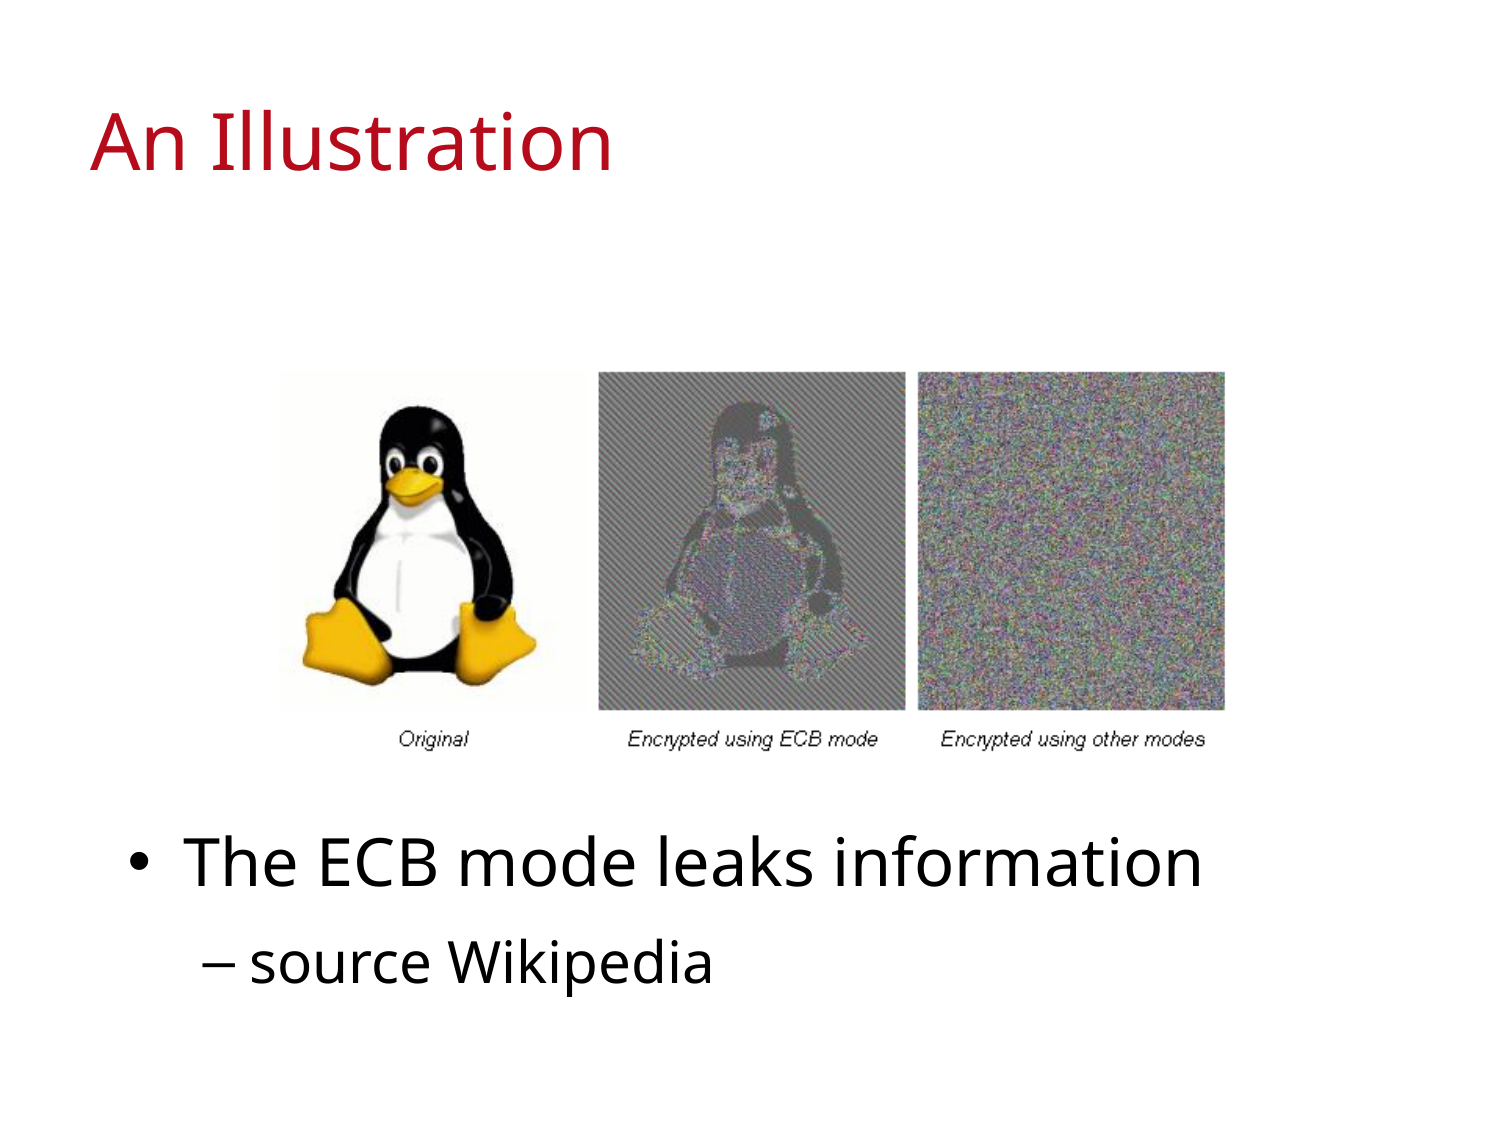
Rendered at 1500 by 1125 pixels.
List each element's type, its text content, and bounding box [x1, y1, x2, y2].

list The ECB mode leaks information source Wikipedia [112, 812, 1388, 1000]
title An Illustration [75, 45, 1425, 233]
picture [253, 366, 1247, 759]
